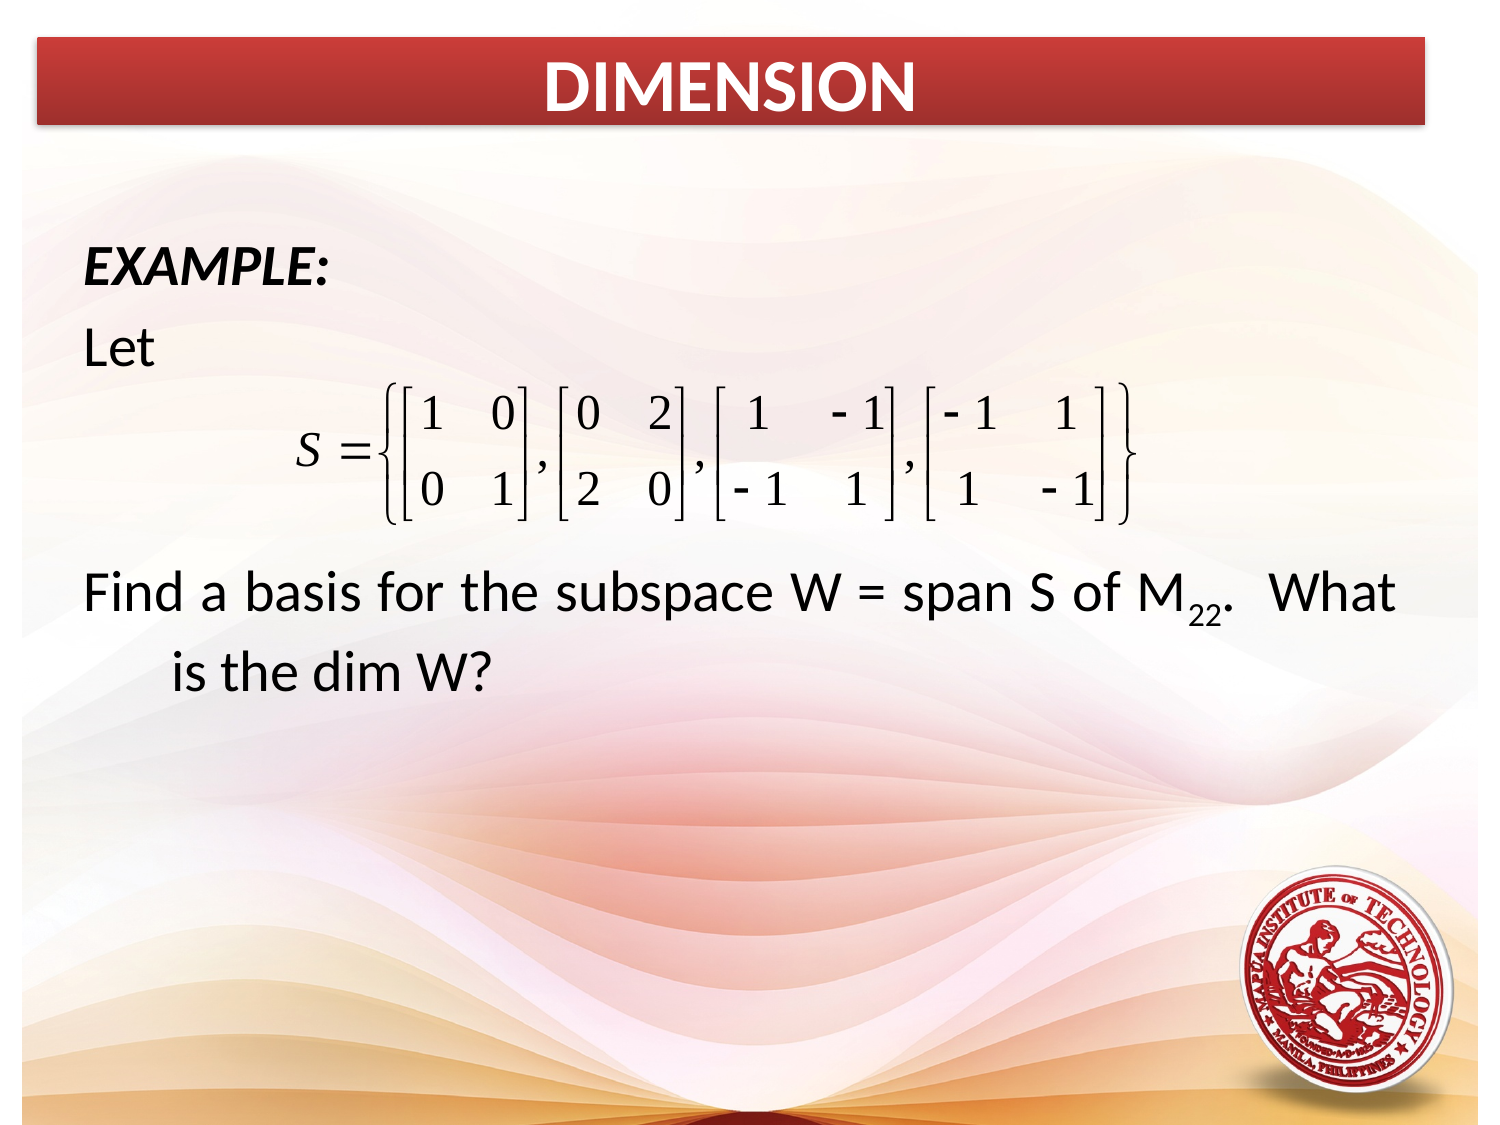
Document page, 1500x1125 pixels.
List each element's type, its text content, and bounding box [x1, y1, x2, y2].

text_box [287, 374, 1146, 535]
subtitle EXAMPLE: Let Find a basis for the subspace W = span S of M22. What is the dim W? [50, 137, 1413, 1063]
text_box DIMENSION [37, 37, 1425, 125]
picture [22, 0, 1478, 1125]
